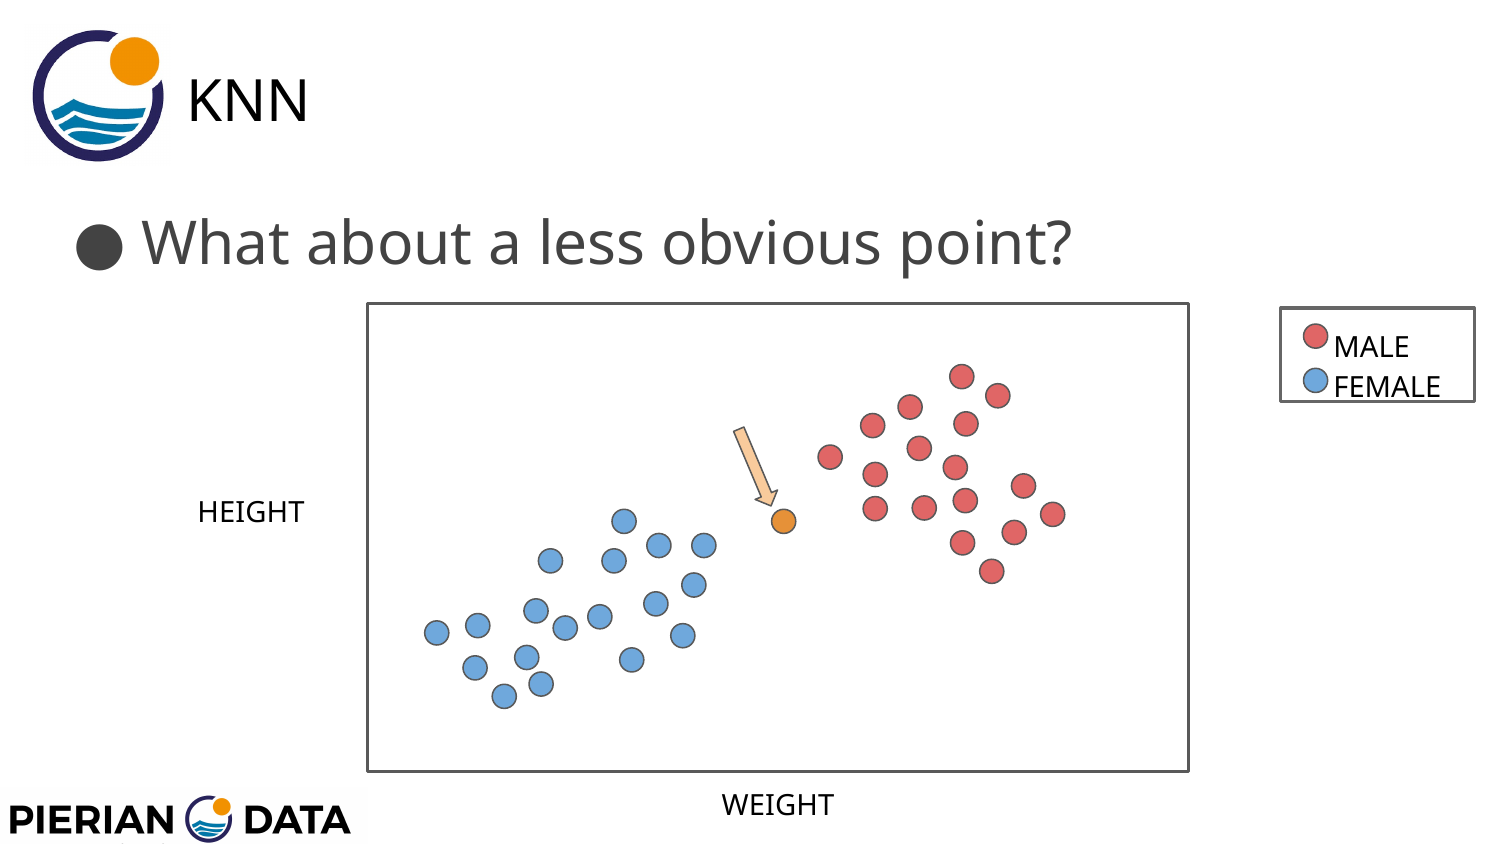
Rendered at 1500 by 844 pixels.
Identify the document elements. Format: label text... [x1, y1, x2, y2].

text_box [953, 488, 978, 513]
text_box [601, 548, 627, 573]
text_box [462, 655, 488, 680]
text_box [670, 623, 695, 648]
text_box [771, 509, 796, 534]
text_box [514, 645, 539, 670]
list What about a less obvious point? [51, 189, 1500, 353]
text_box [619, 647, 644, 672]
text_box [492, 684, 517, 709]
text_box [979, 559, 1004, 584]
text_box [529, 671, 554, 697]
text_box [538, 548, 563, 573]
text_box [691, 533, 716, 558]
text_box [523, 598, 549, 623]
text_box [953, 411, 979, 436]
text_box [912, 495, 937, 521]
text_box [860, 413, 885, 438]
text_box [1002, 520, 1027, 545]
title KNN [176, 48, 1449, 143]
text_box [646, 533, 671, 558]
text_box HEIGHT [141, 477, 361, 516]
picture [0, 787, 368, 844]
text_box [553, 615, 578, 641]
text_box [950, 530, 975, 555]
text_box [1303, 368, 1328, 393]
text_box [587, 604, 612, 629]
text_box [818, 445, 843, 470]
text_box [681, 572, 706, 598]
text_box [733, 427, 778, 506]
text_box WEIGHT [668, 771, 888, 810]
text_box [898, 394, 923, 420]
text_box [907, 436, 932, 461]
text_box [424, 620, 449, 646]
text_box [985, 383, 1010, 408]
text_box [367, 353, 1189, 772]
text_box [643, 591, 668, 616]
text_box [1303, 324, 1328, 349]
text_box [1011, 473, 1036, 499]
text_box [611, 509, 637, 534]
text_box MALE FEMALE [1280, 307, 1475, 402]
picture [24, 24, 172, 167]
text_box [1040, 502, 1065, 527]
text_box [943, 455, 968, 480]
text_box [949, 364, 974, 389]
text_box [863, 496, 888, 521]
text_box [863, 462, 888, 487]
text_box [465, 613, 490, 638]
